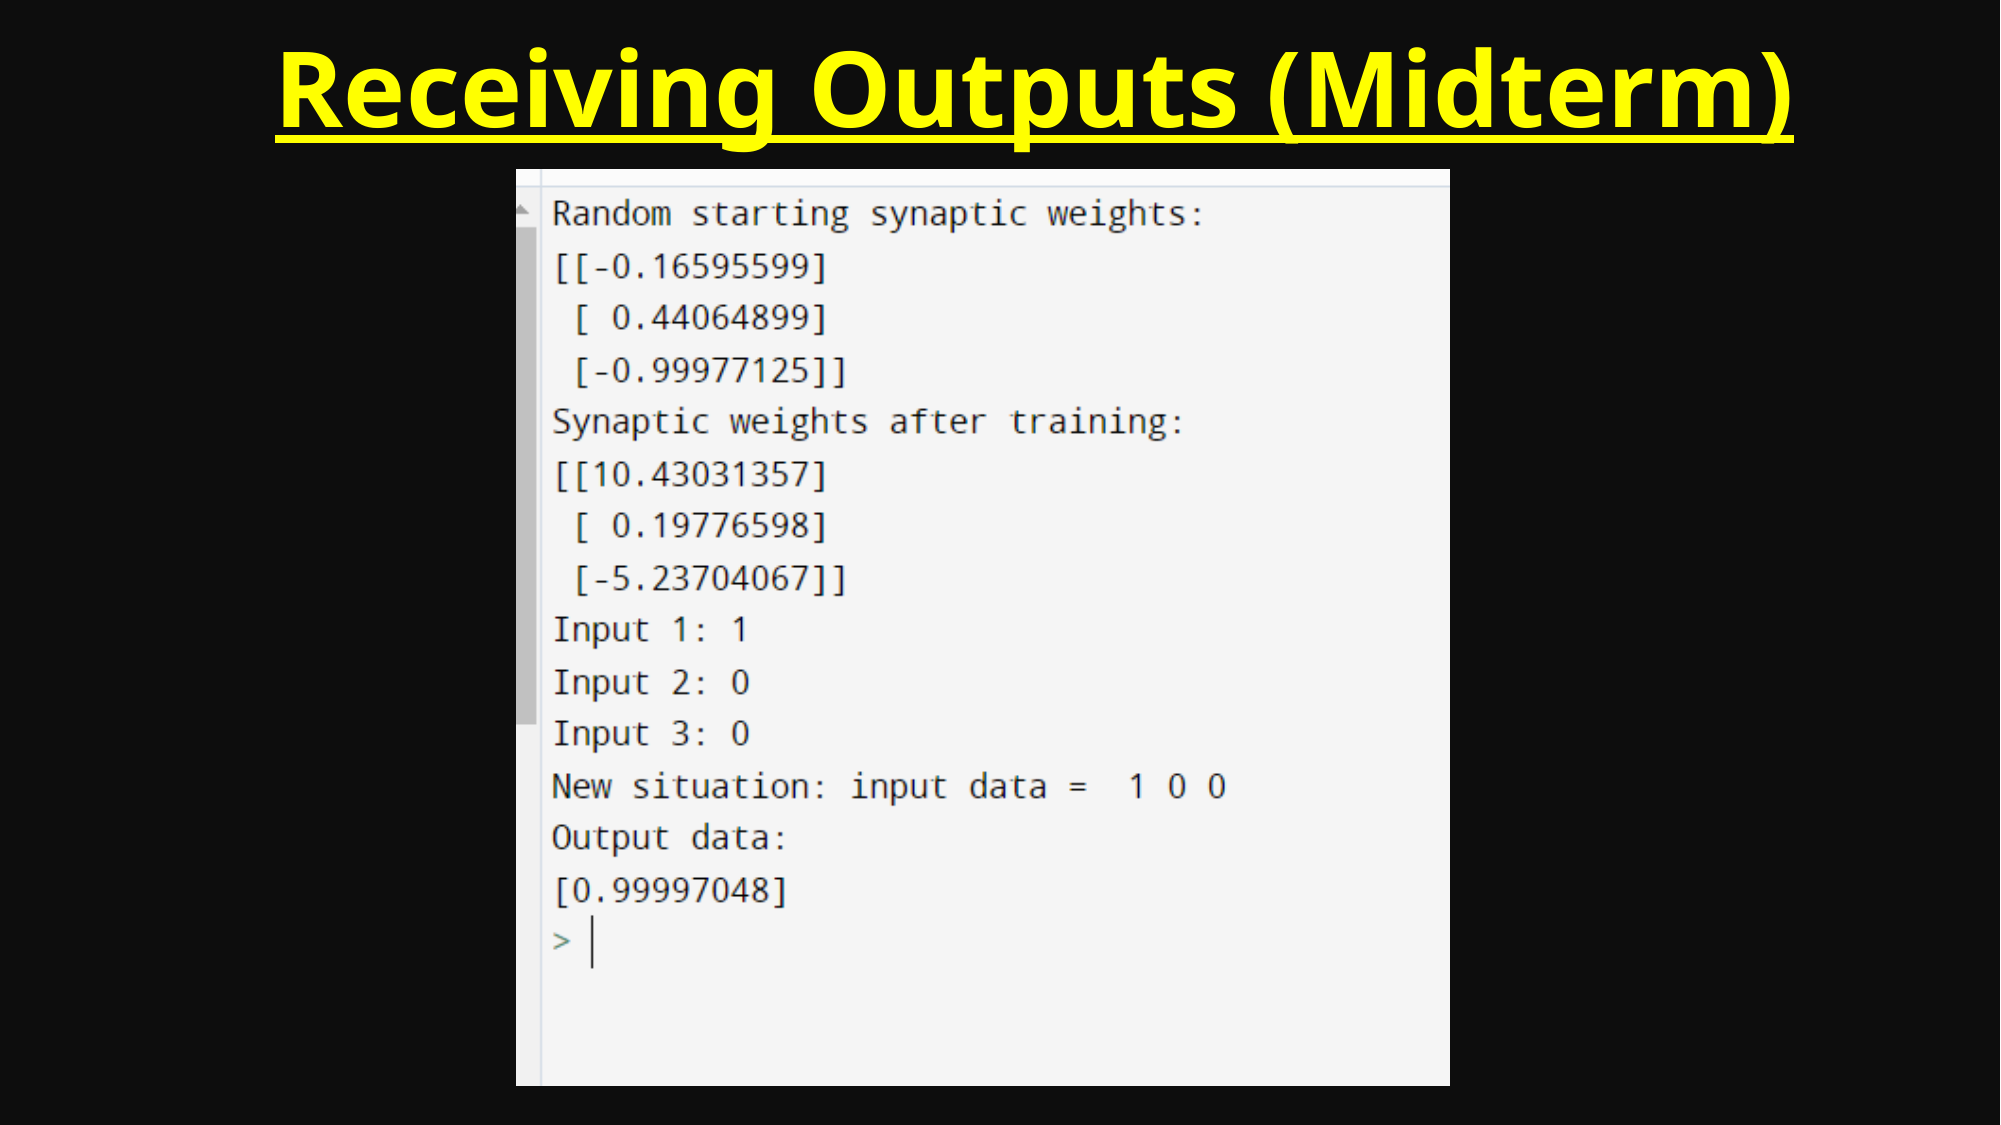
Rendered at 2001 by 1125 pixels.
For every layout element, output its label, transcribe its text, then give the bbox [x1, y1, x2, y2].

title Receiving Outputs (Midterm) [209, 0, 1859, 158]
picture [516, 169, 1450, 1086]
